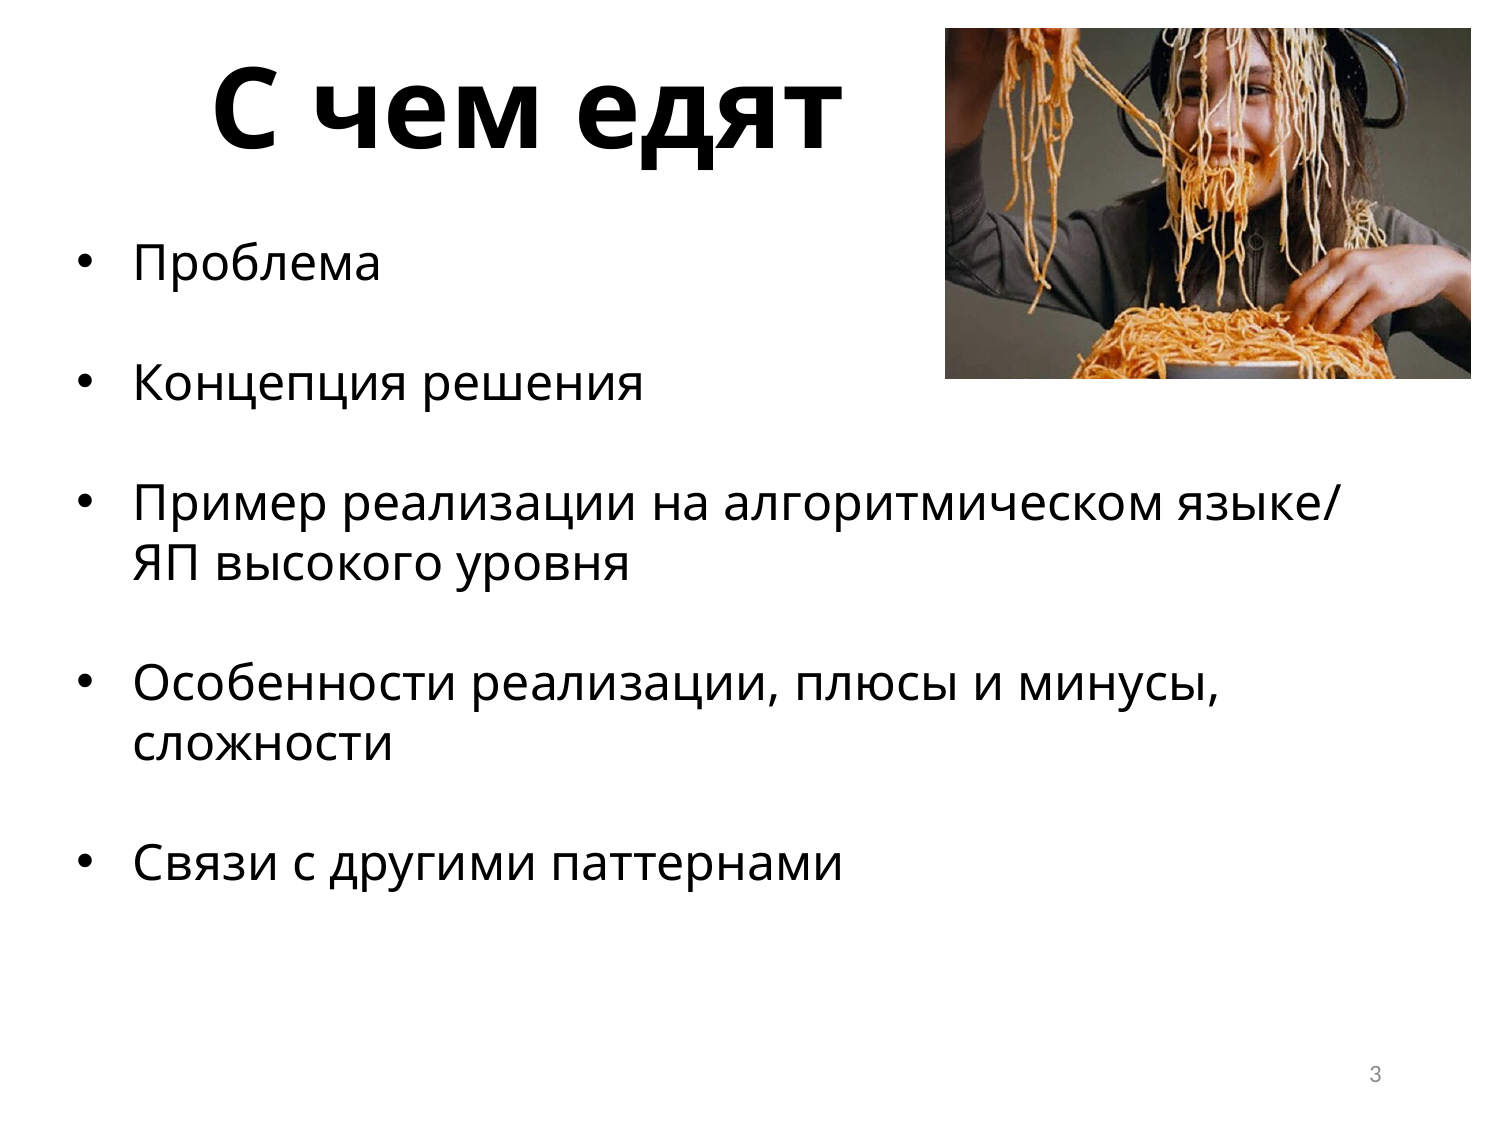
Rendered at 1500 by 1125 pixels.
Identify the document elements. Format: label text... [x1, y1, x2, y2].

text_box С чем едят [194, 28, 860, 179]
picture [945, 28, 1471, 379]
slide_number 3 [1059, 1042, 1397, 1103]
text_box Проблема Концепция решения Пример реализации на алгоритмическом языке/ ЯП высокого уровня Особенности реализации, плюсы и минусы, сложности Связи с другими паттернами [61, 223, 1439, 898]
